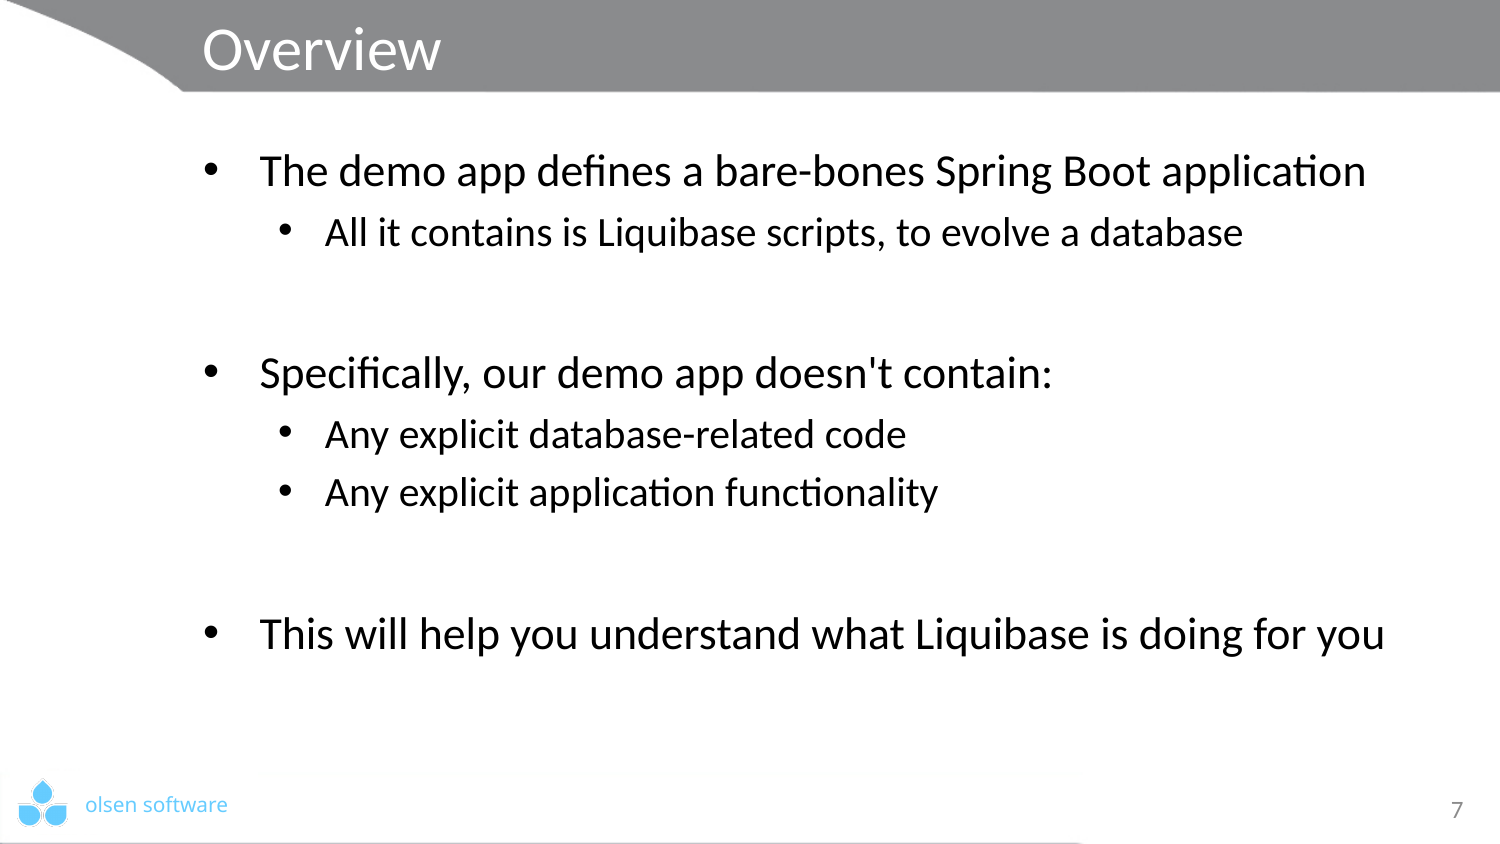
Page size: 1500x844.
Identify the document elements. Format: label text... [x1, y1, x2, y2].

title Overview [187, 0, 1426, 93]
picture [0, 0, 1500, 844]
footer 7 [1414, 780, 1500, 837]
list The demo app defines a bare-bones Spring Boot application All it contains is Liquibase scripts, to evolve a database Specifically, our demo app doesn't contain: Any explicit database-related code Any explicit application functionality This will help you understand what Liquibase is doing for you [188, 133, 1425, 716]
